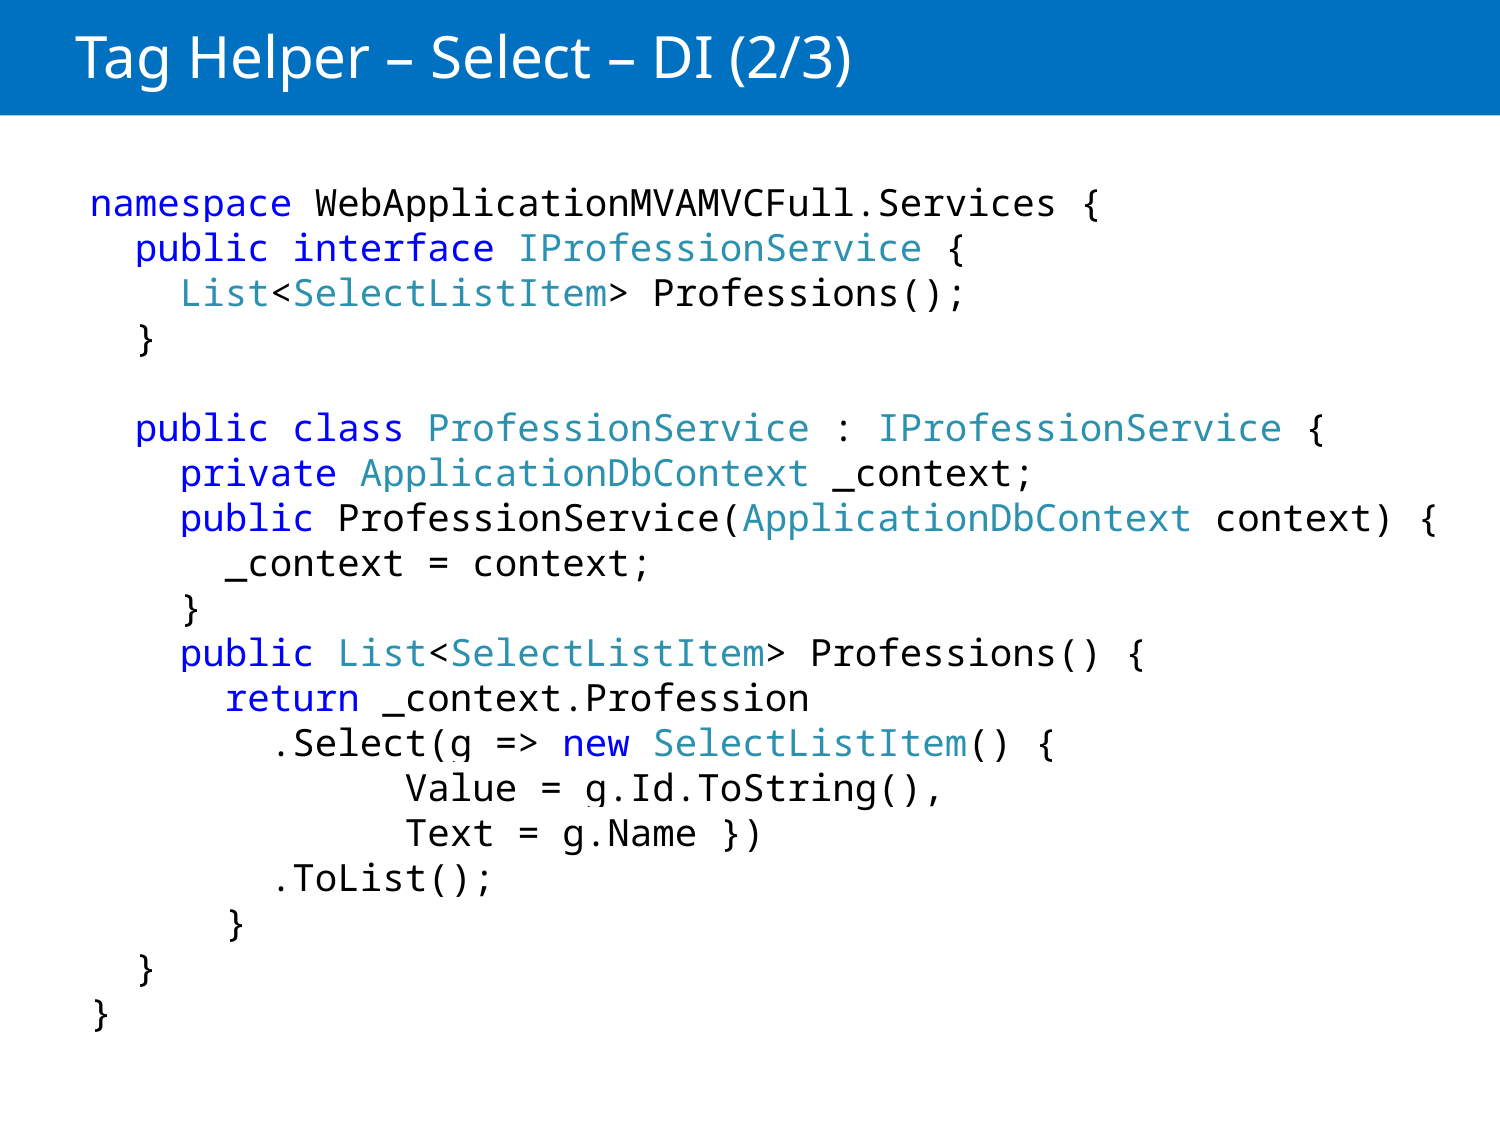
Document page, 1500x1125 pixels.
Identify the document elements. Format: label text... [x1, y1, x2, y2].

title Tag Helper – Select – DI (2/3) [75, 0, 1351, 122]
text_box namespace WebApplicationMVAMVCFull.Services { public interface IProfessionService { List<SelectListItem> Professions(); } public class ProfessionService : IProfessionService { private ApplicationDbContext _context; public ProfessionService(ApplicationDbContext context) { _context = context; } public List<SelectListItem> Professions() { return _context.Profession .Select(g => new SelectListItem() { Value = g.Id.ToString(), Text = g.Name }) .ToList(); } } } [74, 171, 1500, 1042]
